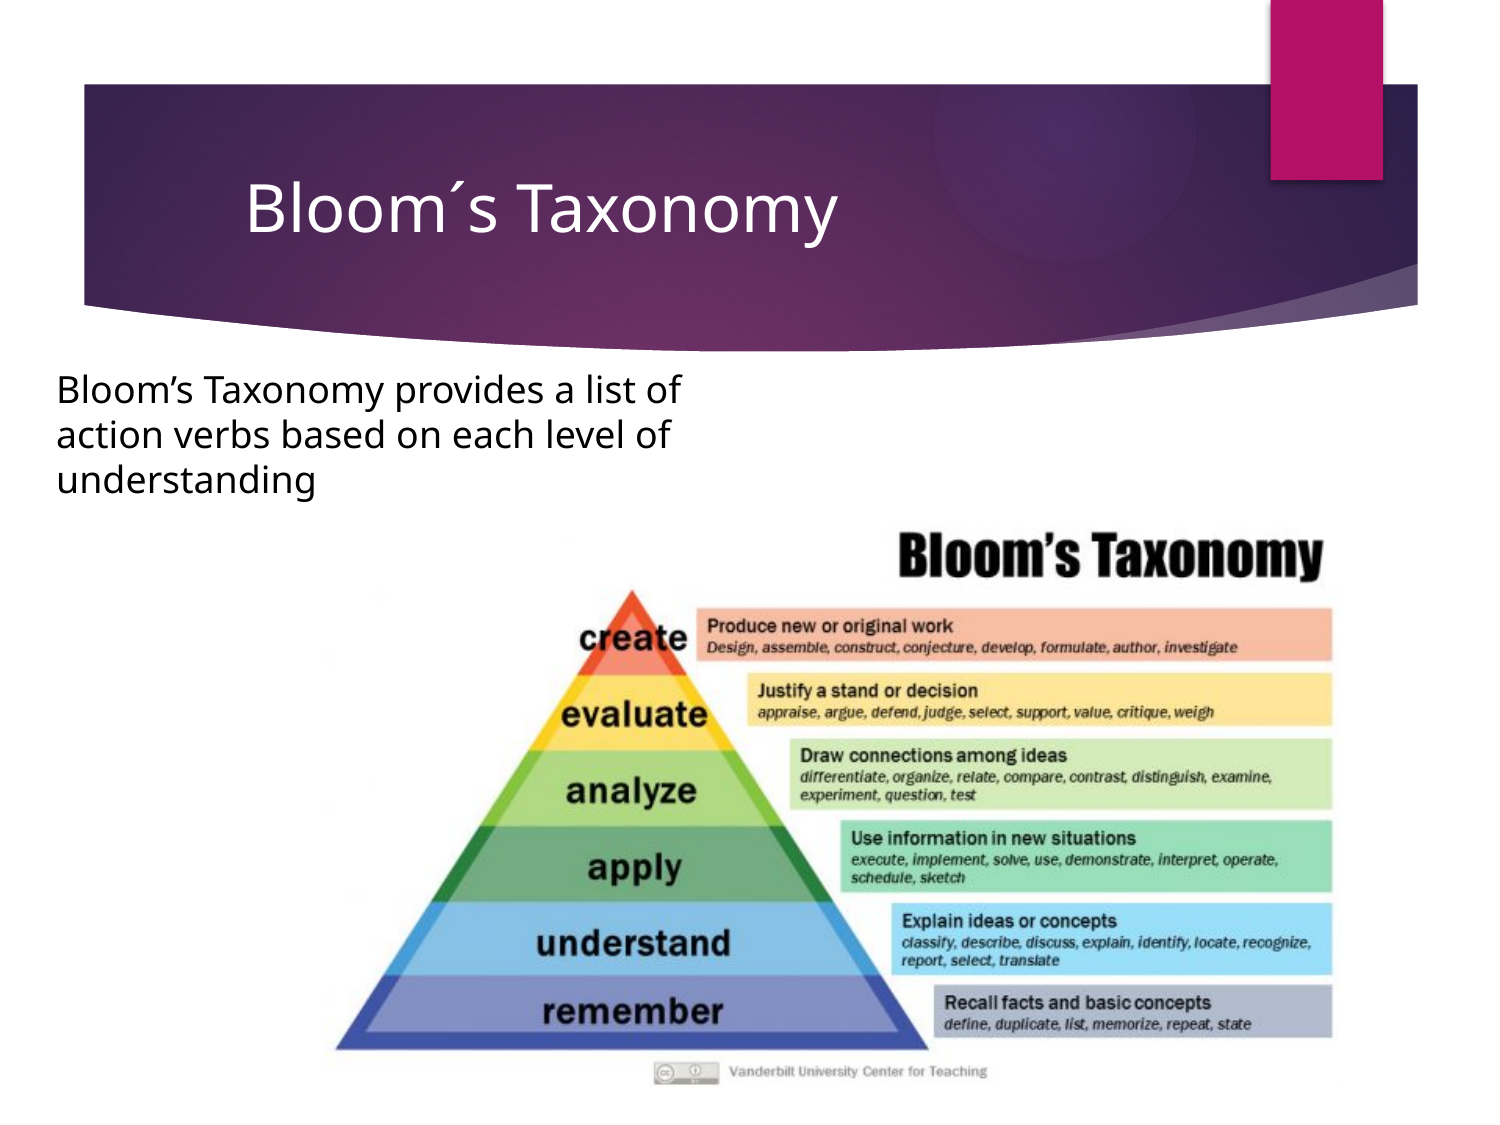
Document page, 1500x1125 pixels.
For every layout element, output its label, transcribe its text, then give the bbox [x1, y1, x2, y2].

text_box Bloom’s Taxonomy provides a list of action verbs based on each level of understanding [41, 358, 792, 509]
title Bloom´s Taxonomy [229, 147, 1271, 264]
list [324, 514, 1341, 1088]
